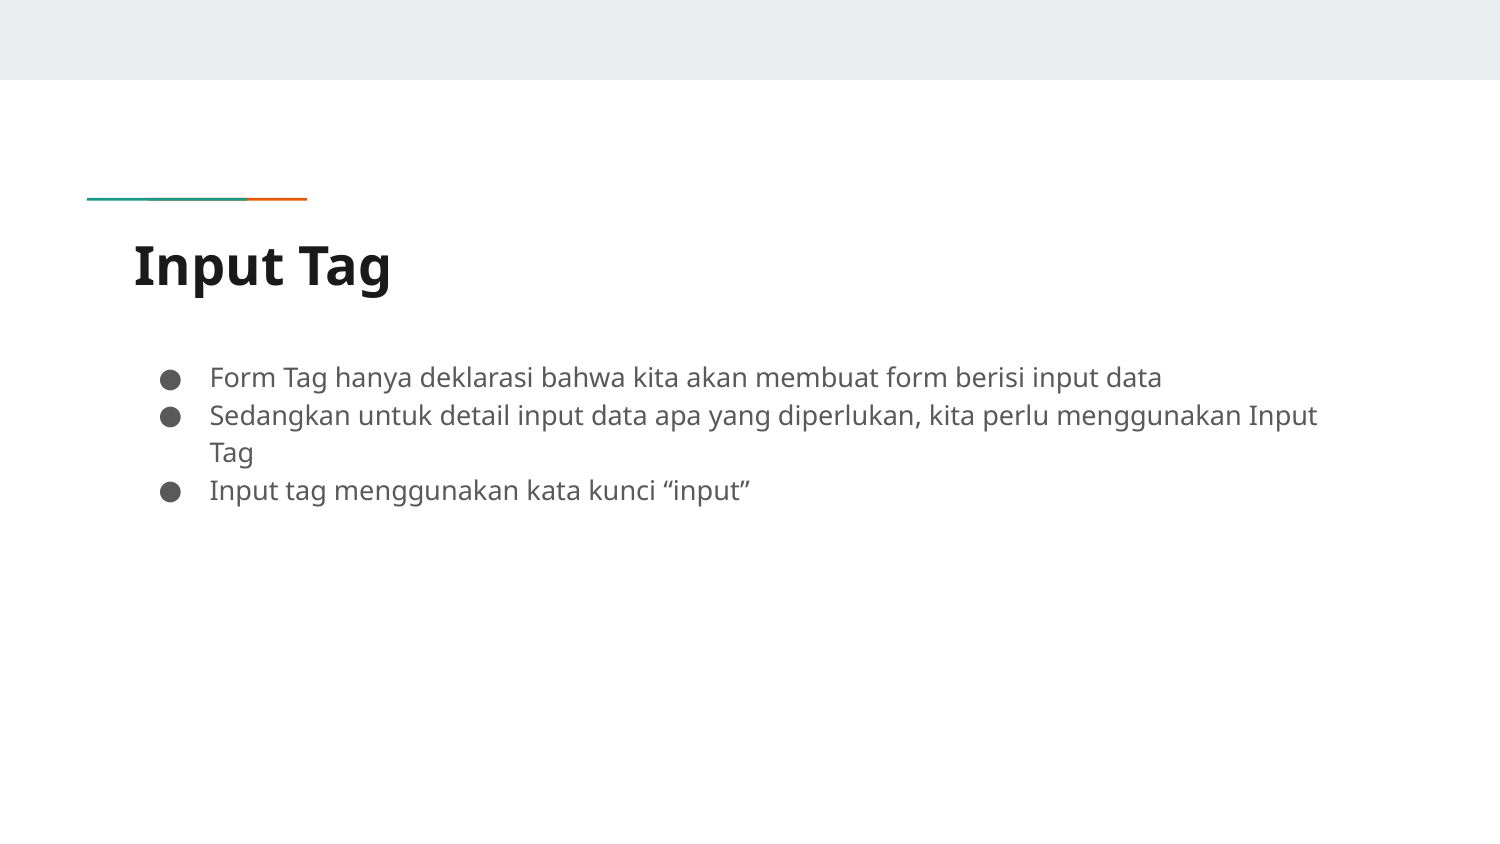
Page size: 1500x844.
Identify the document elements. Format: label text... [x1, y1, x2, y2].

list Form Tag hanya deklarasi bahwa kita akan membuat form berisi input data Sedangkan untuk detail input data apa yang diperlukan, kita perlu menggunakan Input Tag Input tag menggunakan kata kunci “input” [119, 341, 1381, 712]
title Input Tag [119, 216, 1381, 305]
